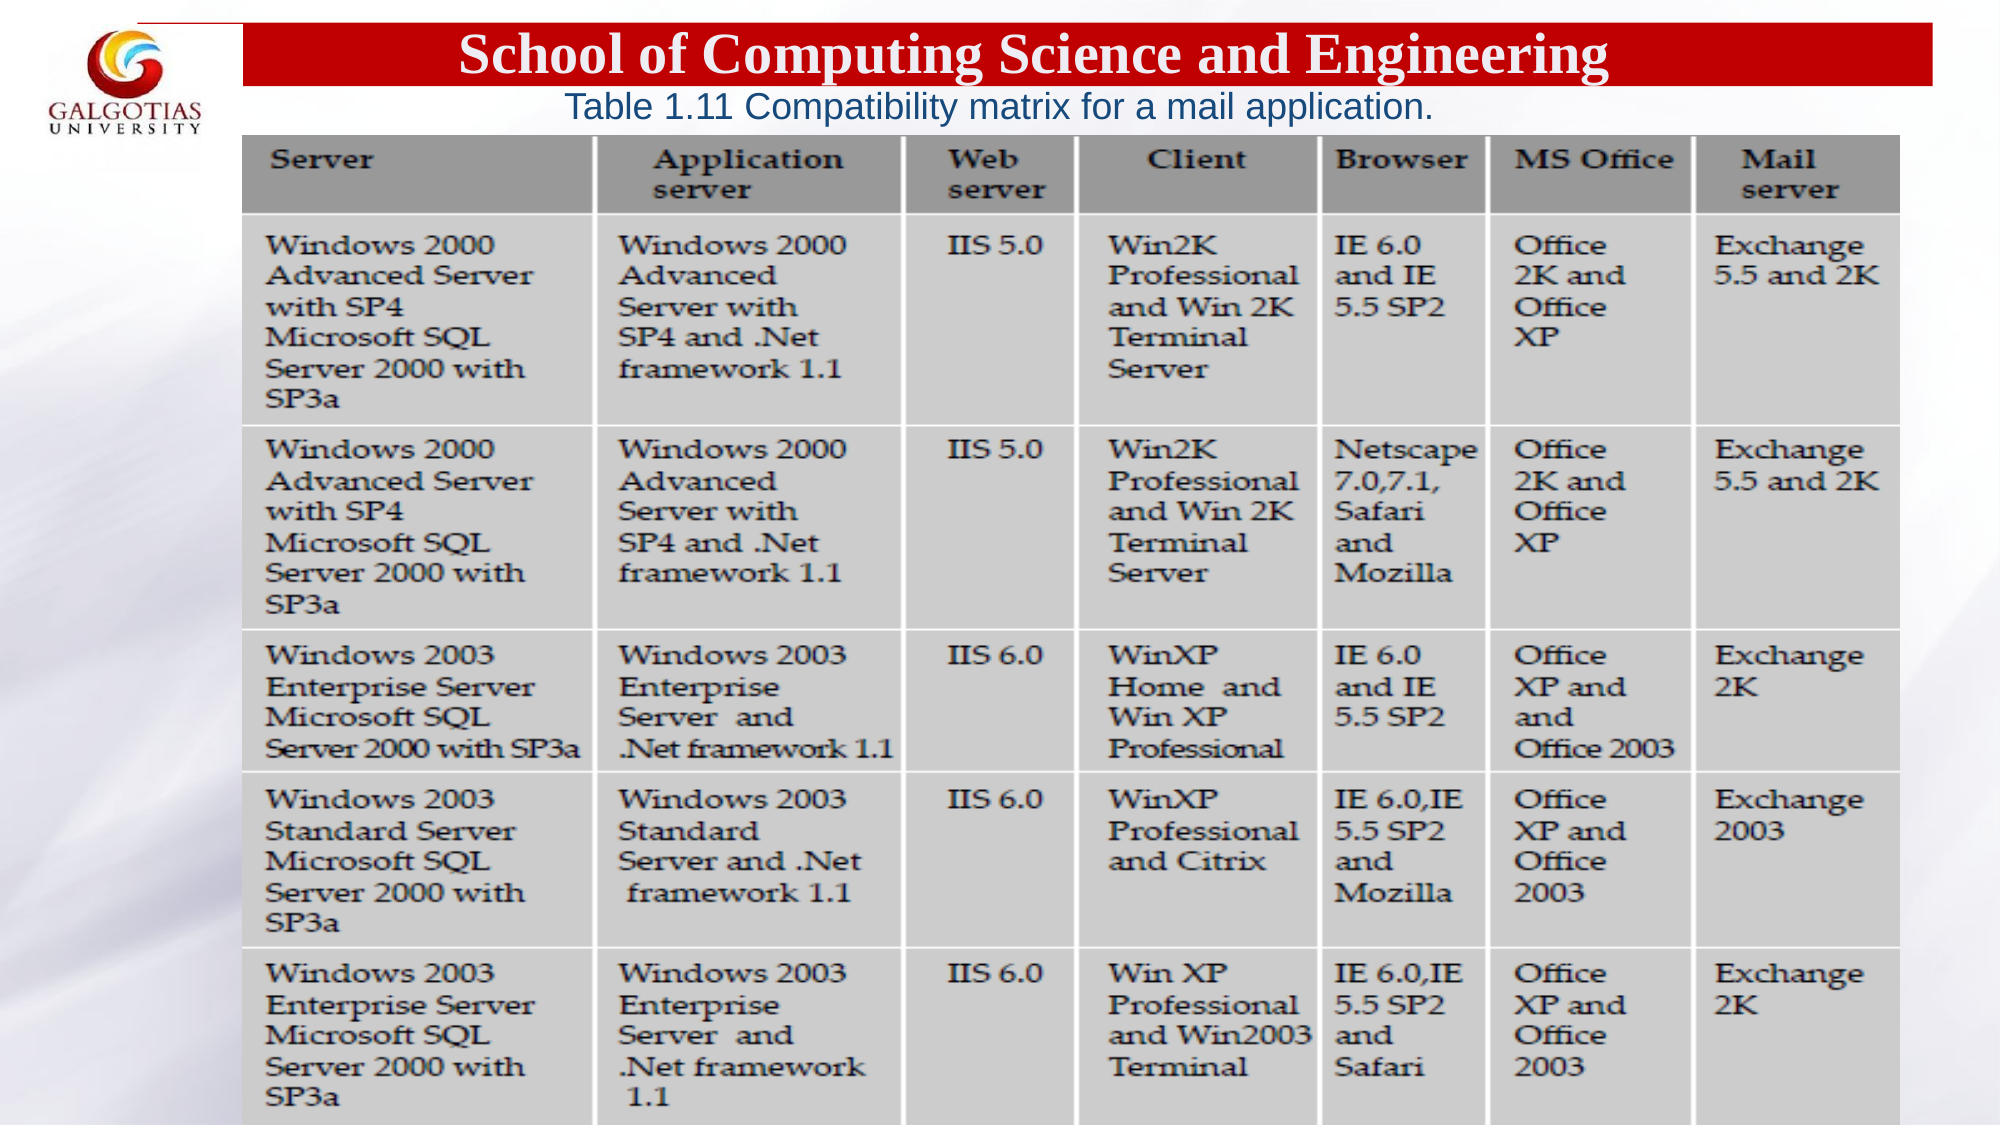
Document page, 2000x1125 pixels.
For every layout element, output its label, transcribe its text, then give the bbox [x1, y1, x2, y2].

picture [0, 0, 2000, 1125]
title School of Computing Science and Engineering [137, 22, 1933, 87]
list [242, 135, 1901, 1125]
text_box Table 1.11 Compatibility matrix for a mail application. [549, 74, 1450, 133]
